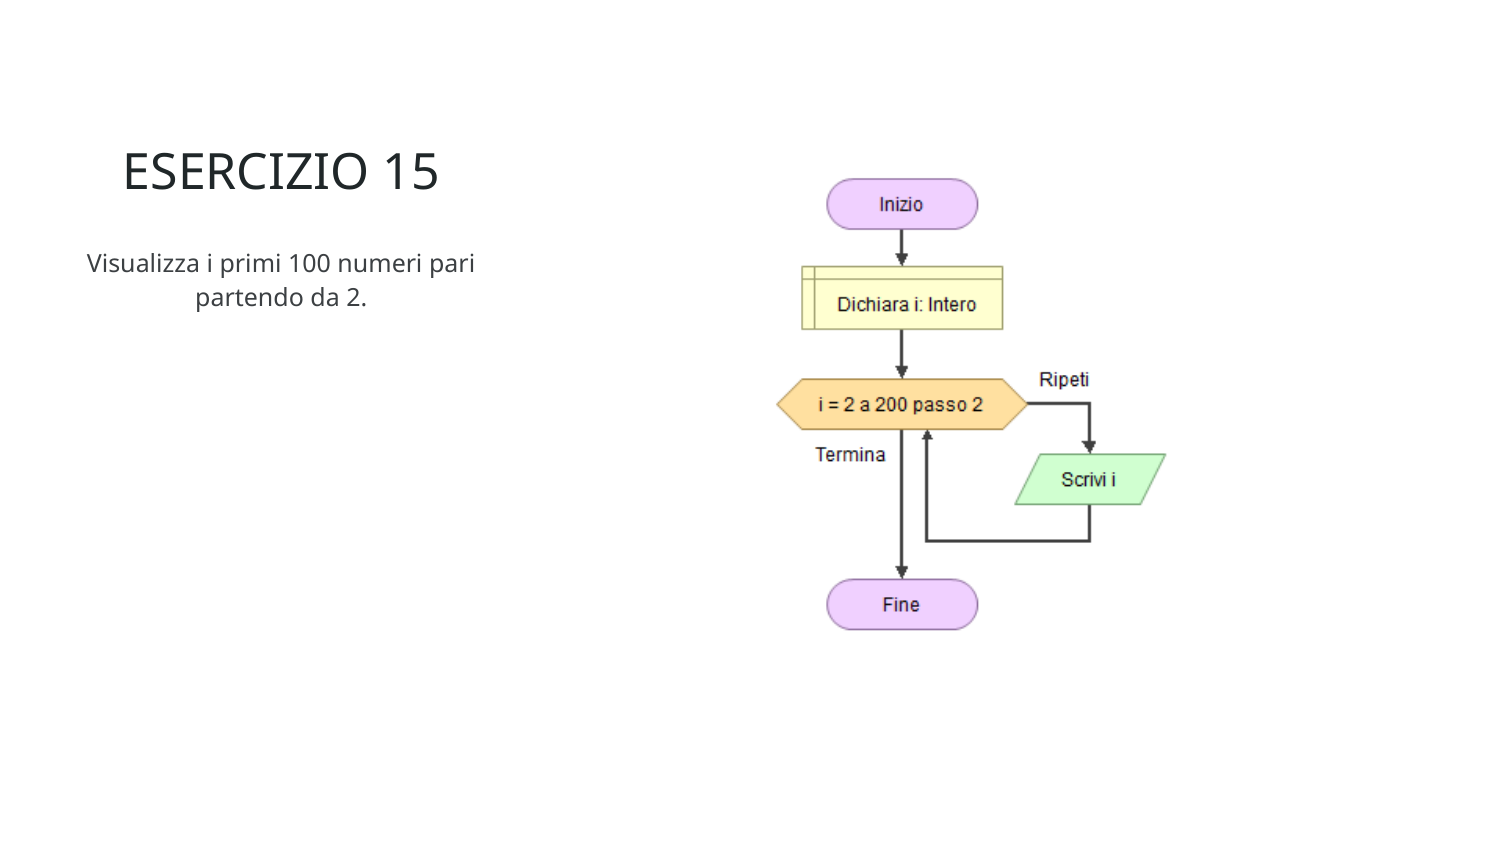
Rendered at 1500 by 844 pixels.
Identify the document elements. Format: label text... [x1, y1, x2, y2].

title ESERCIZIO 15 [51, 91, 512, 216]
list Visualizza i primi 100 numeri pari partendo da 2. [51, 227, 512, 750]
picture [763, 166, 1179, 644]
